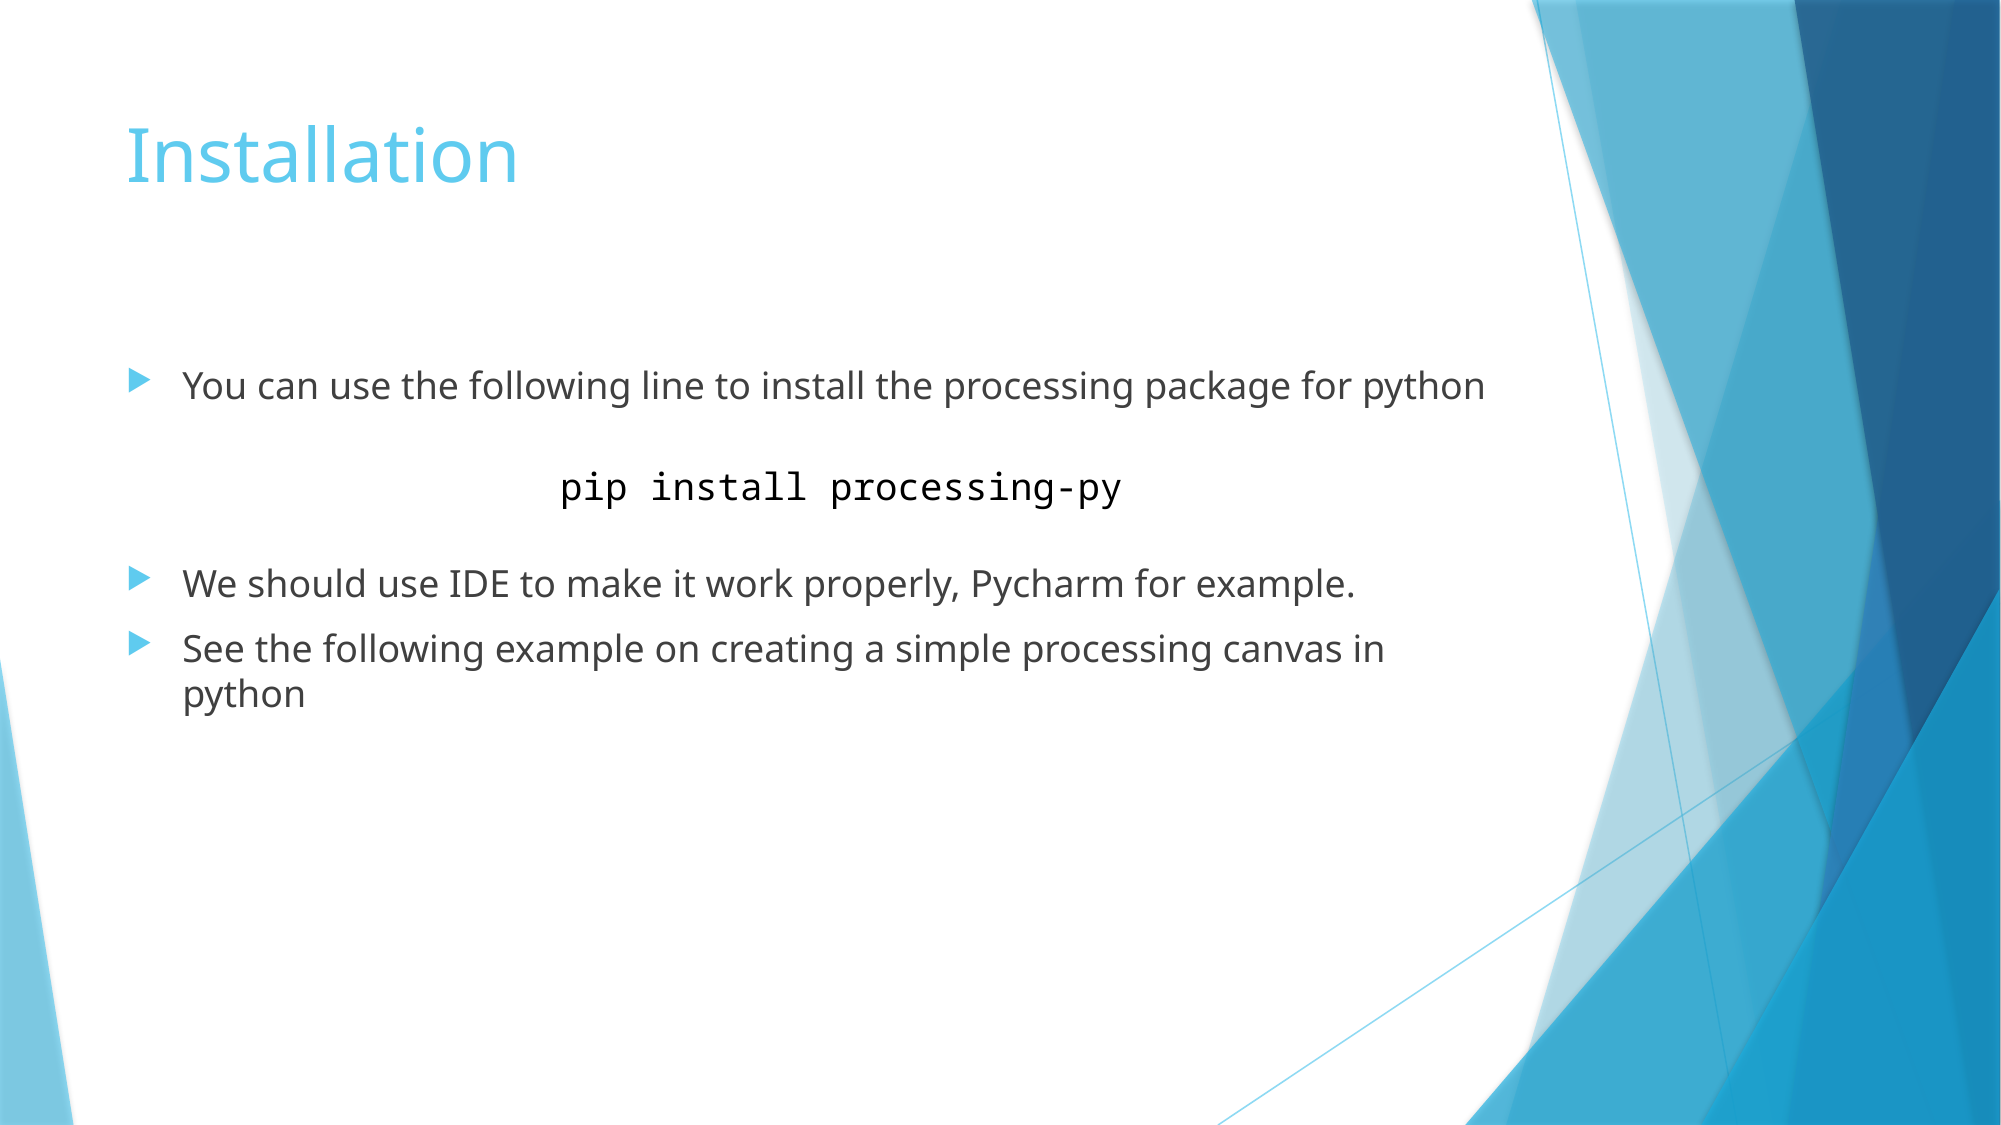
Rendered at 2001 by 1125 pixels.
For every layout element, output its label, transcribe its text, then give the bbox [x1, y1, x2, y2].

text_box pip install processing-py [545, 455, 1302, 515]
title Installation [111, 99, 1522, 317]
list You can use the following line to install the processing package for python We should use IDE to make it work properly, Pycharm for example. See the following example on creating a simple processing canvas in python [111, 354, 1522, 992]
